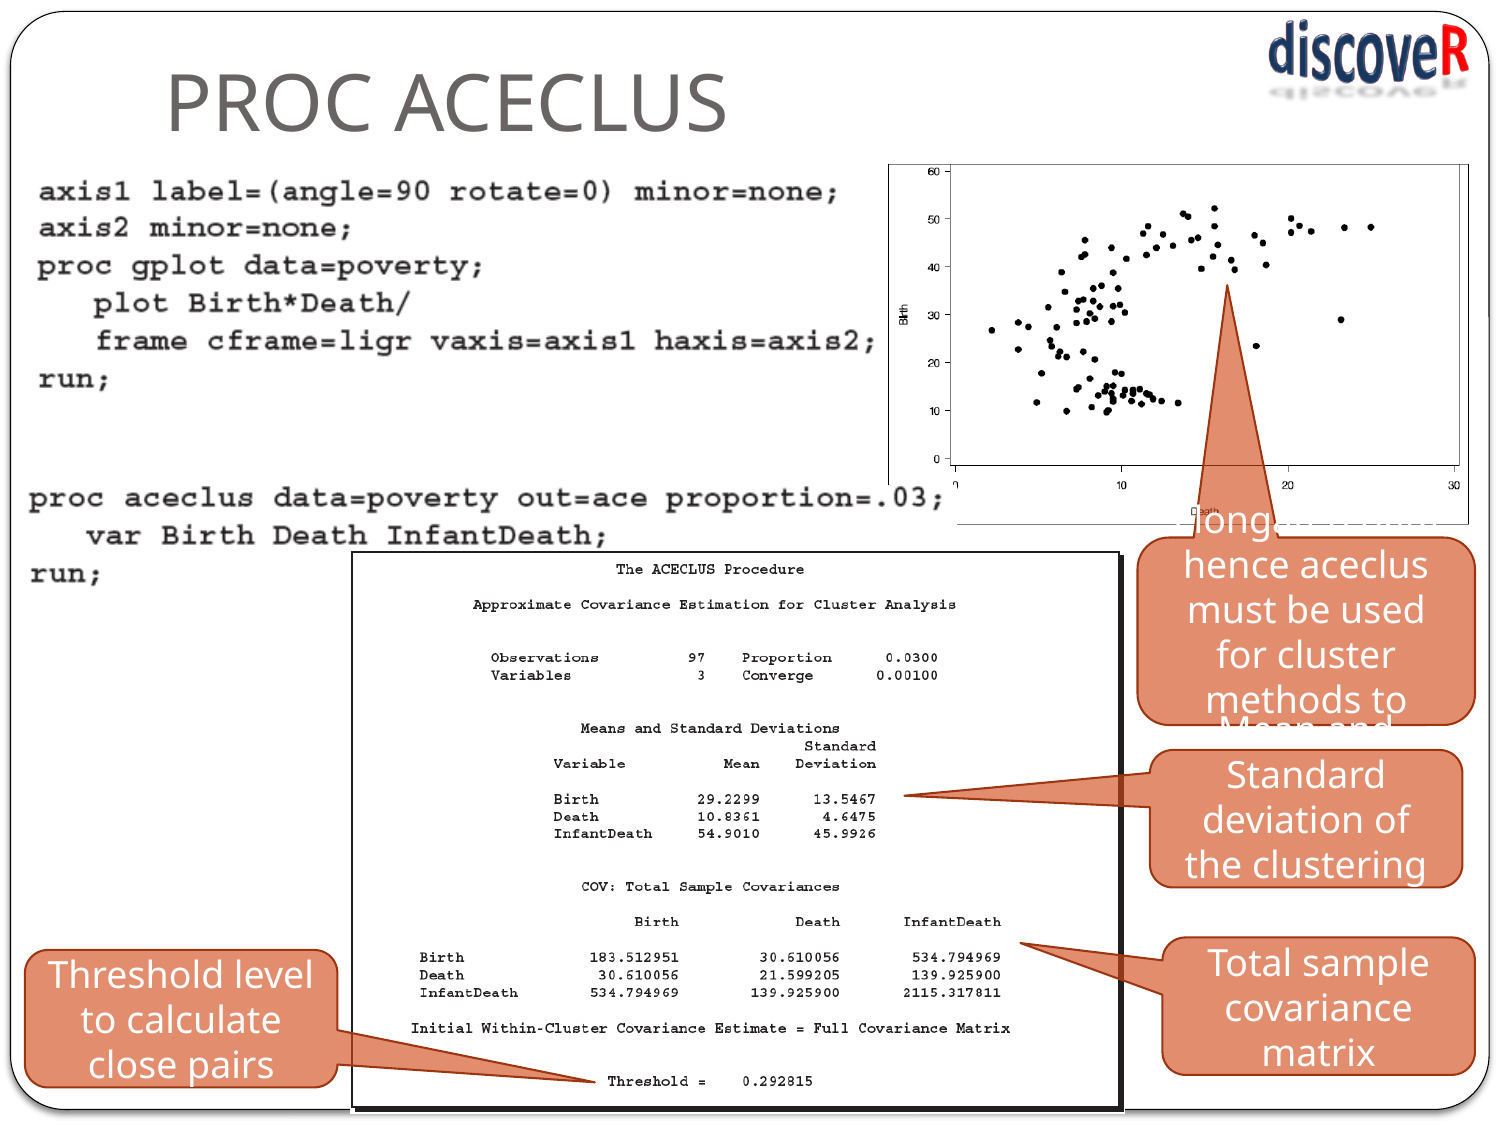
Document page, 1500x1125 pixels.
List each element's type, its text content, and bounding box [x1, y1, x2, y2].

picture [24, 162, 1470, 1115]
text_box Mean and Standard deviation of the clustering variables [1133, 748, 1464, 889]
title PROC ACECLUS [150, 45, 1425, 163]
picture [1262, 12, 1475, 106]
text_box Threshold level to calculate close pairs [23, 948, 343, 1089]
text_box Elongated data hence aceclus must be used for cluster methods to work [1136, 535, 1477, 727]
text_box Total sample covariance matrix [1133, 936, 1476, 1076]
